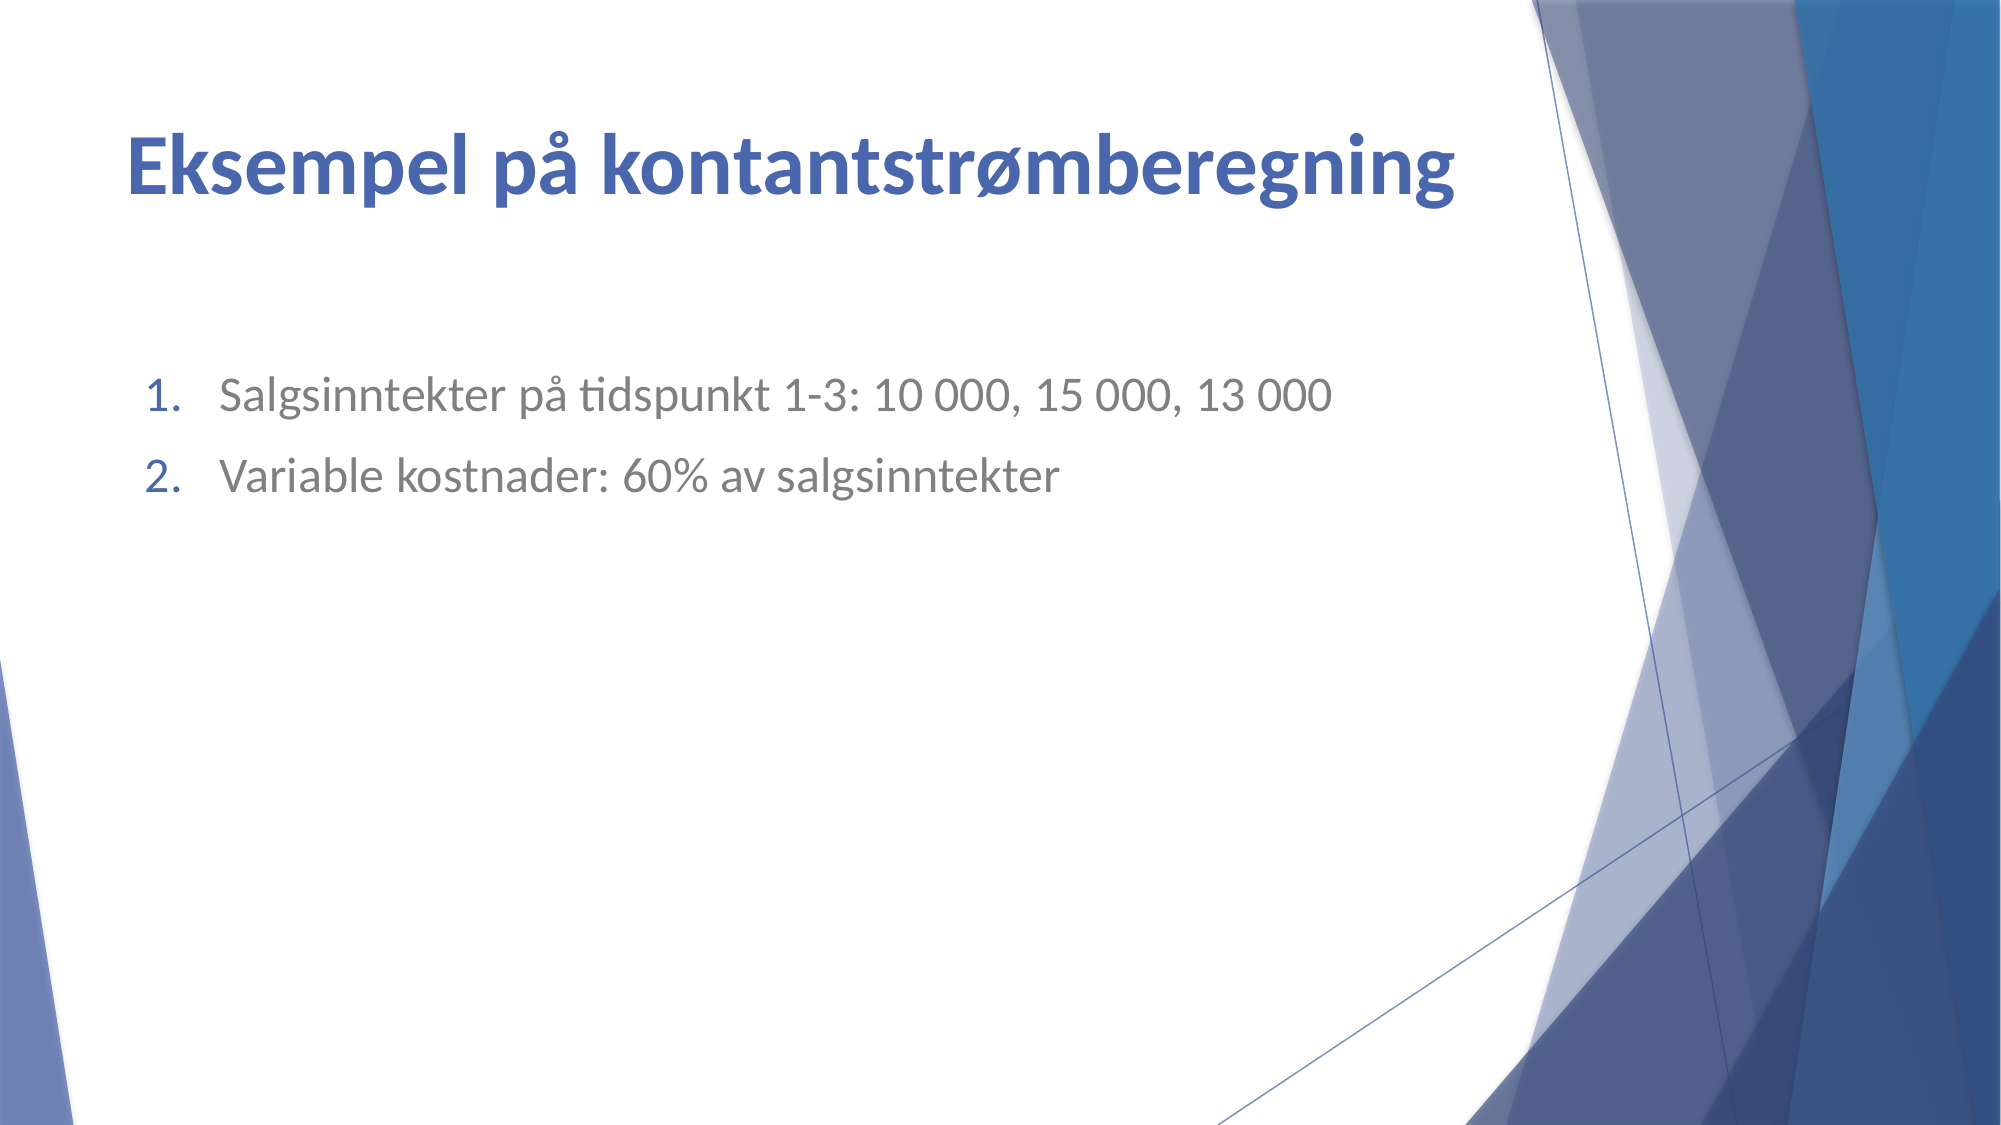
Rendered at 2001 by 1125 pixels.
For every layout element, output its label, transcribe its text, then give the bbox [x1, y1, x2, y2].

title Eksempel på kontantstrømberegning [111, 99, 1522, 317]
list Salgsinntekter på tidspunkt 1-3: 10 000, 15 000, 13 000 Variable kostnader: 60% av salgsinntekter [111, 354, 1522, 992]
